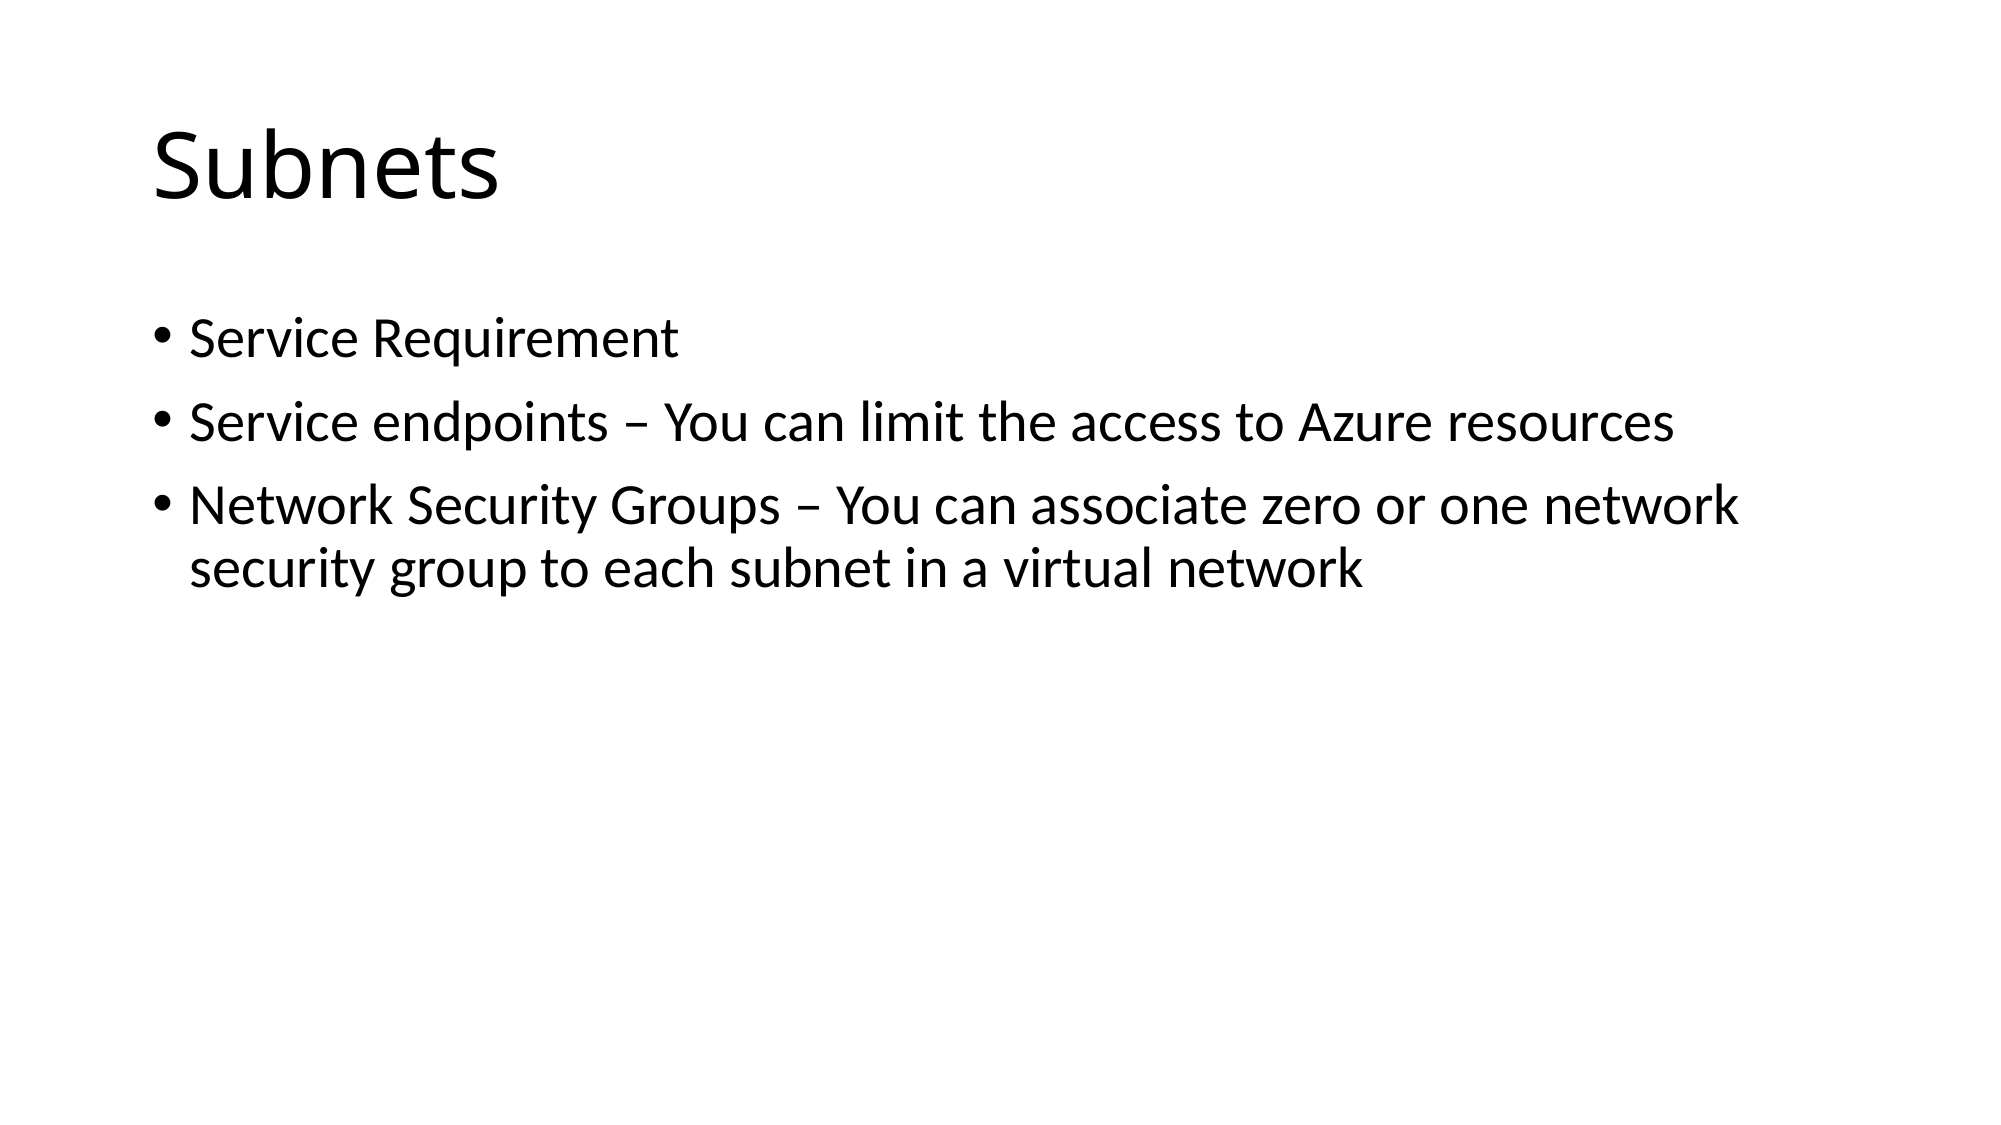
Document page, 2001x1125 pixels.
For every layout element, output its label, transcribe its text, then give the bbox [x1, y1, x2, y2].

list Service Requirement Service endpoints – You can limit the access to Azure resources Network Security Groups – You can associate zero or one network security group to each subnet in a virtual network [137, 299, 1863, 1014]
title Subnets [137, 59, 1863, 278]
